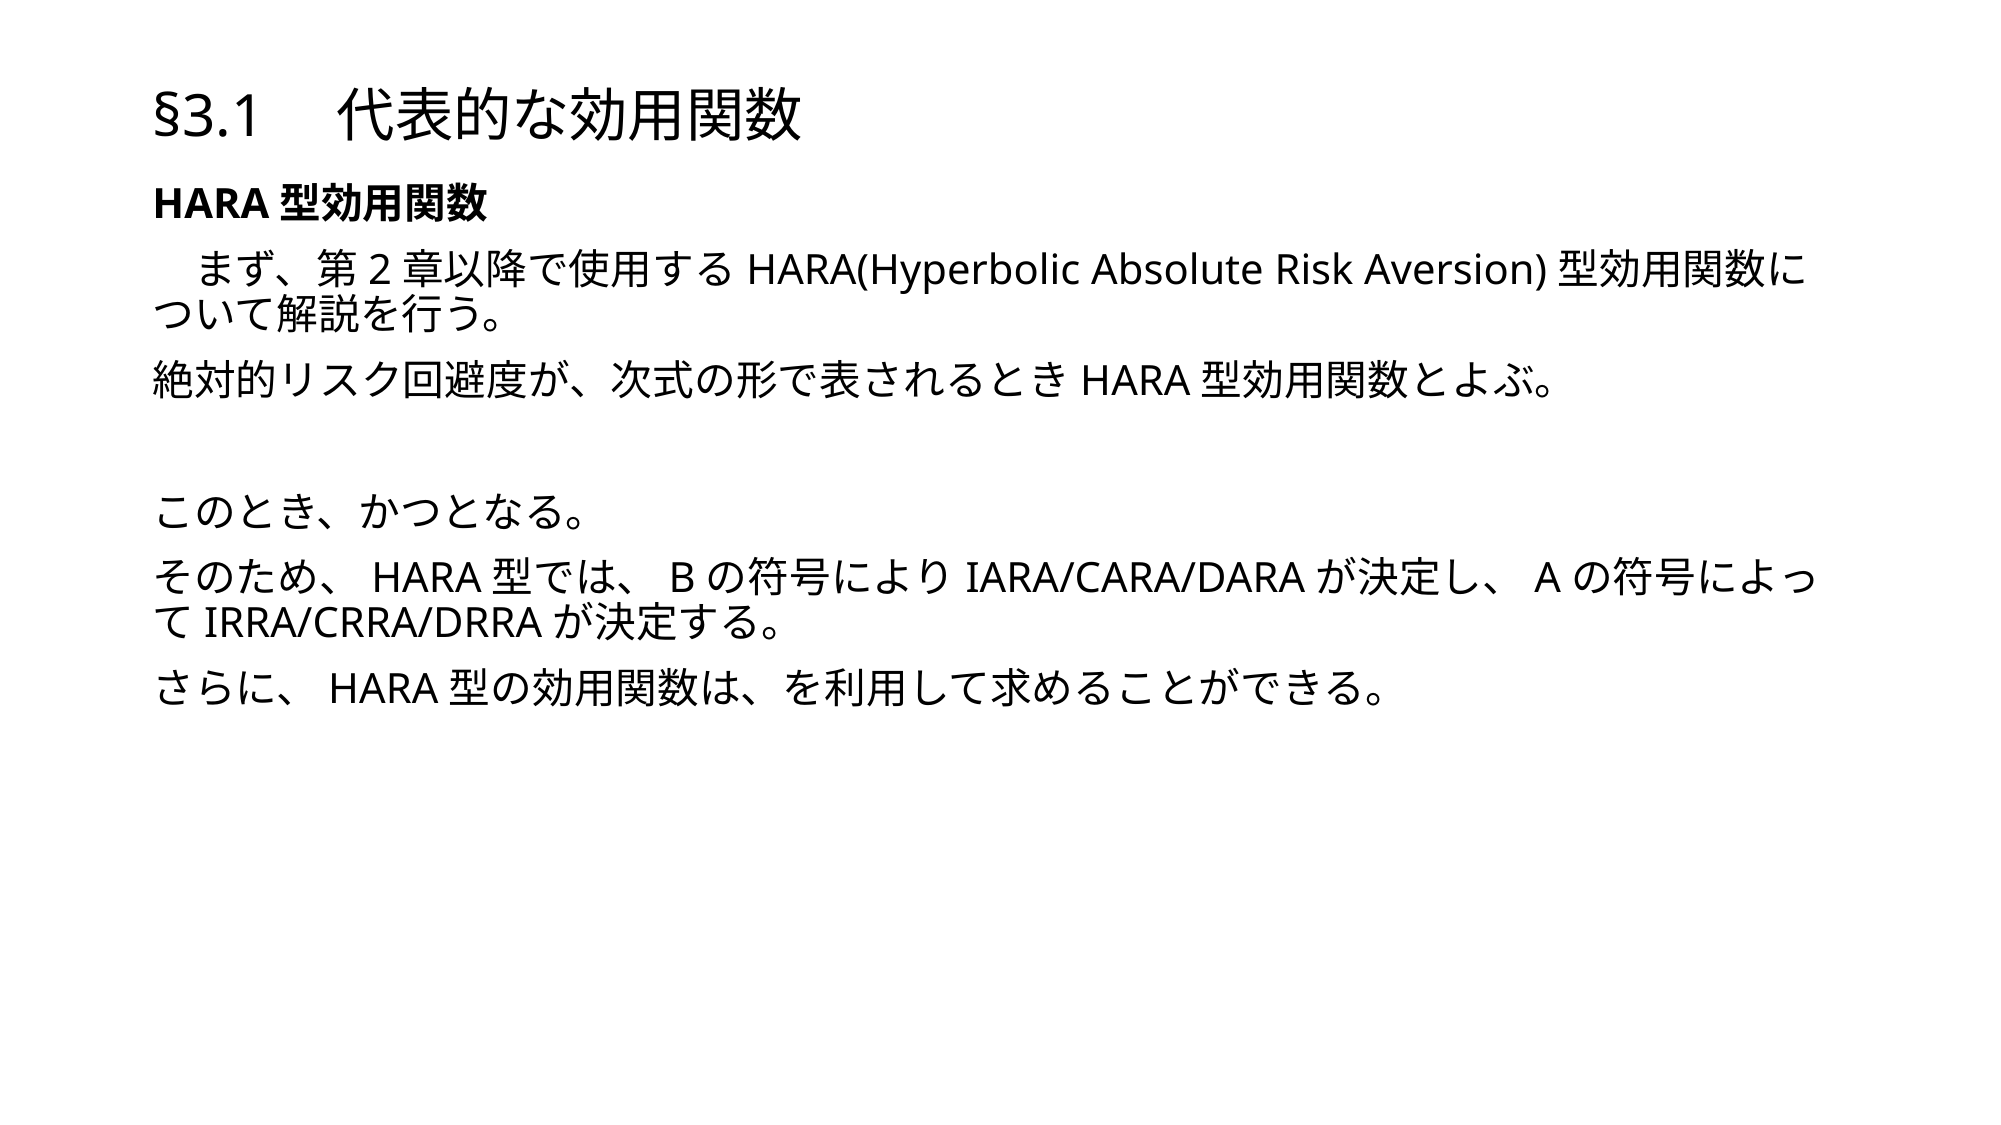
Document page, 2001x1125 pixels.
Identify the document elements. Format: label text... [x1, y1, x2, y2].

title §3.1 代表的な効用関数 [137, 59, 1863, 175]
